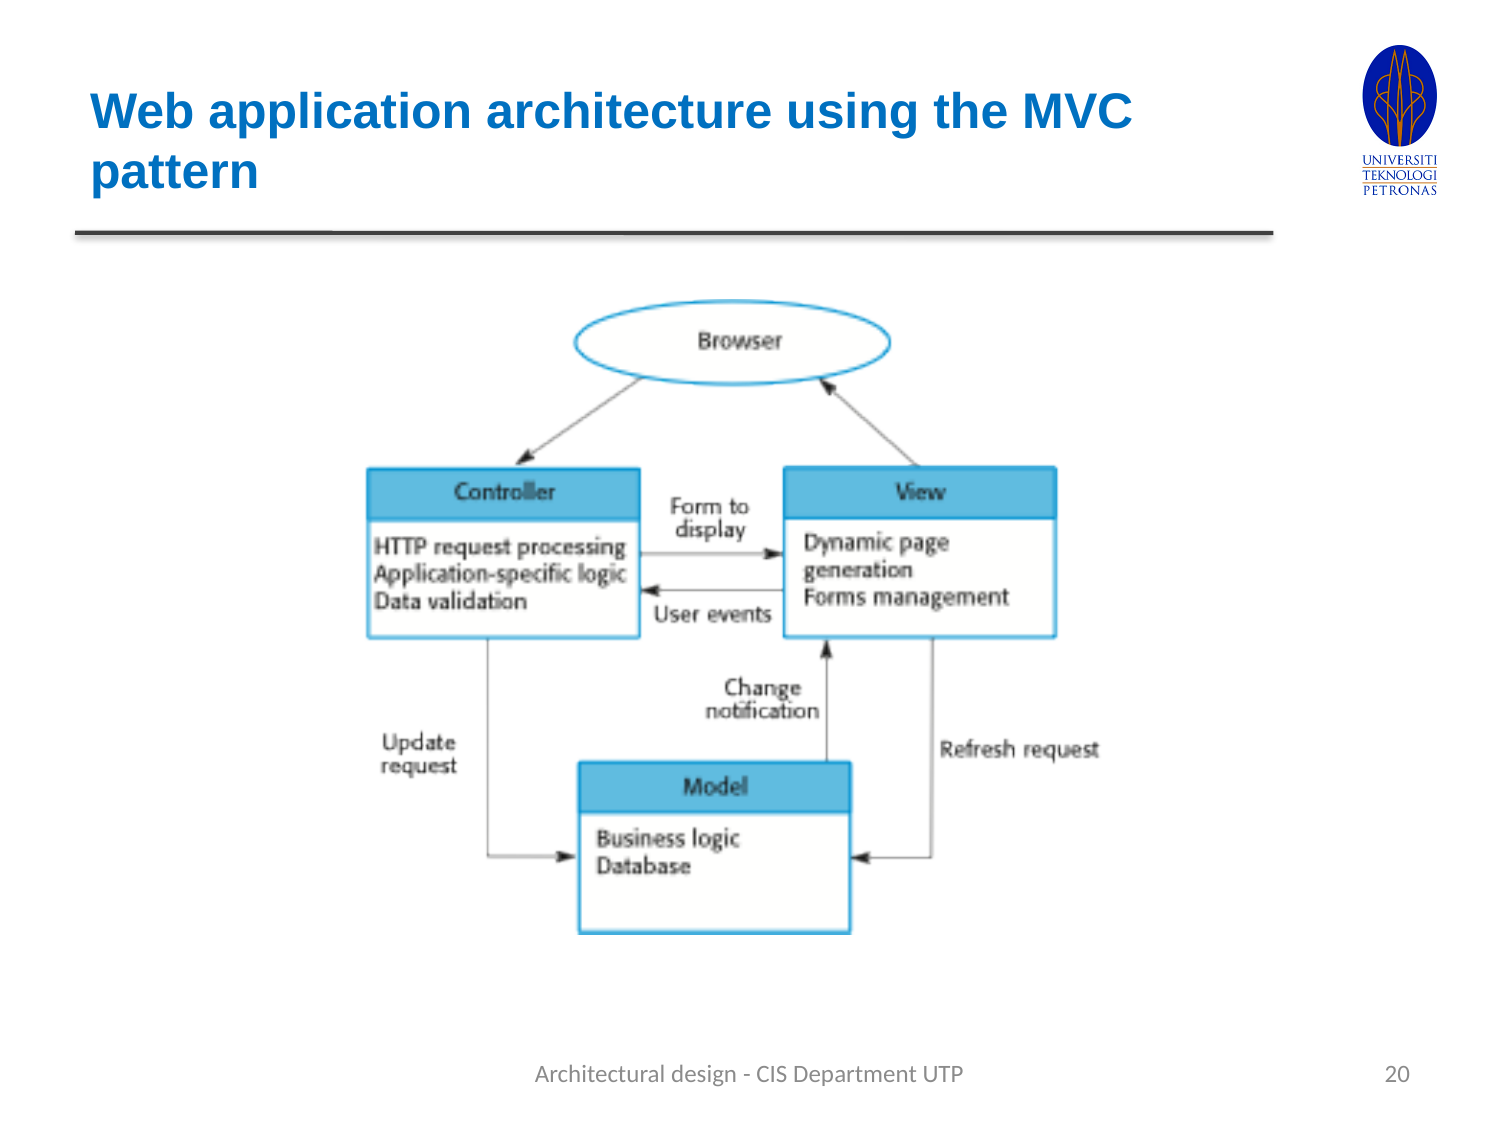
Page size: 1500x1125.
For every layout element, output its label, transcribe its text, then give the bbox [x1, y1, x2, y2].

title Web application architecture using the MVC pattern [74, 44, 1272, 233]
footer Architectural design - CIS Department UTP [512, 1042, 988, 1103]
slide_number 20 [1074, 1042, 1425, 1103]
picture [1299, 45, 1500, 195]
picture [355, 299, 1105, 989]
